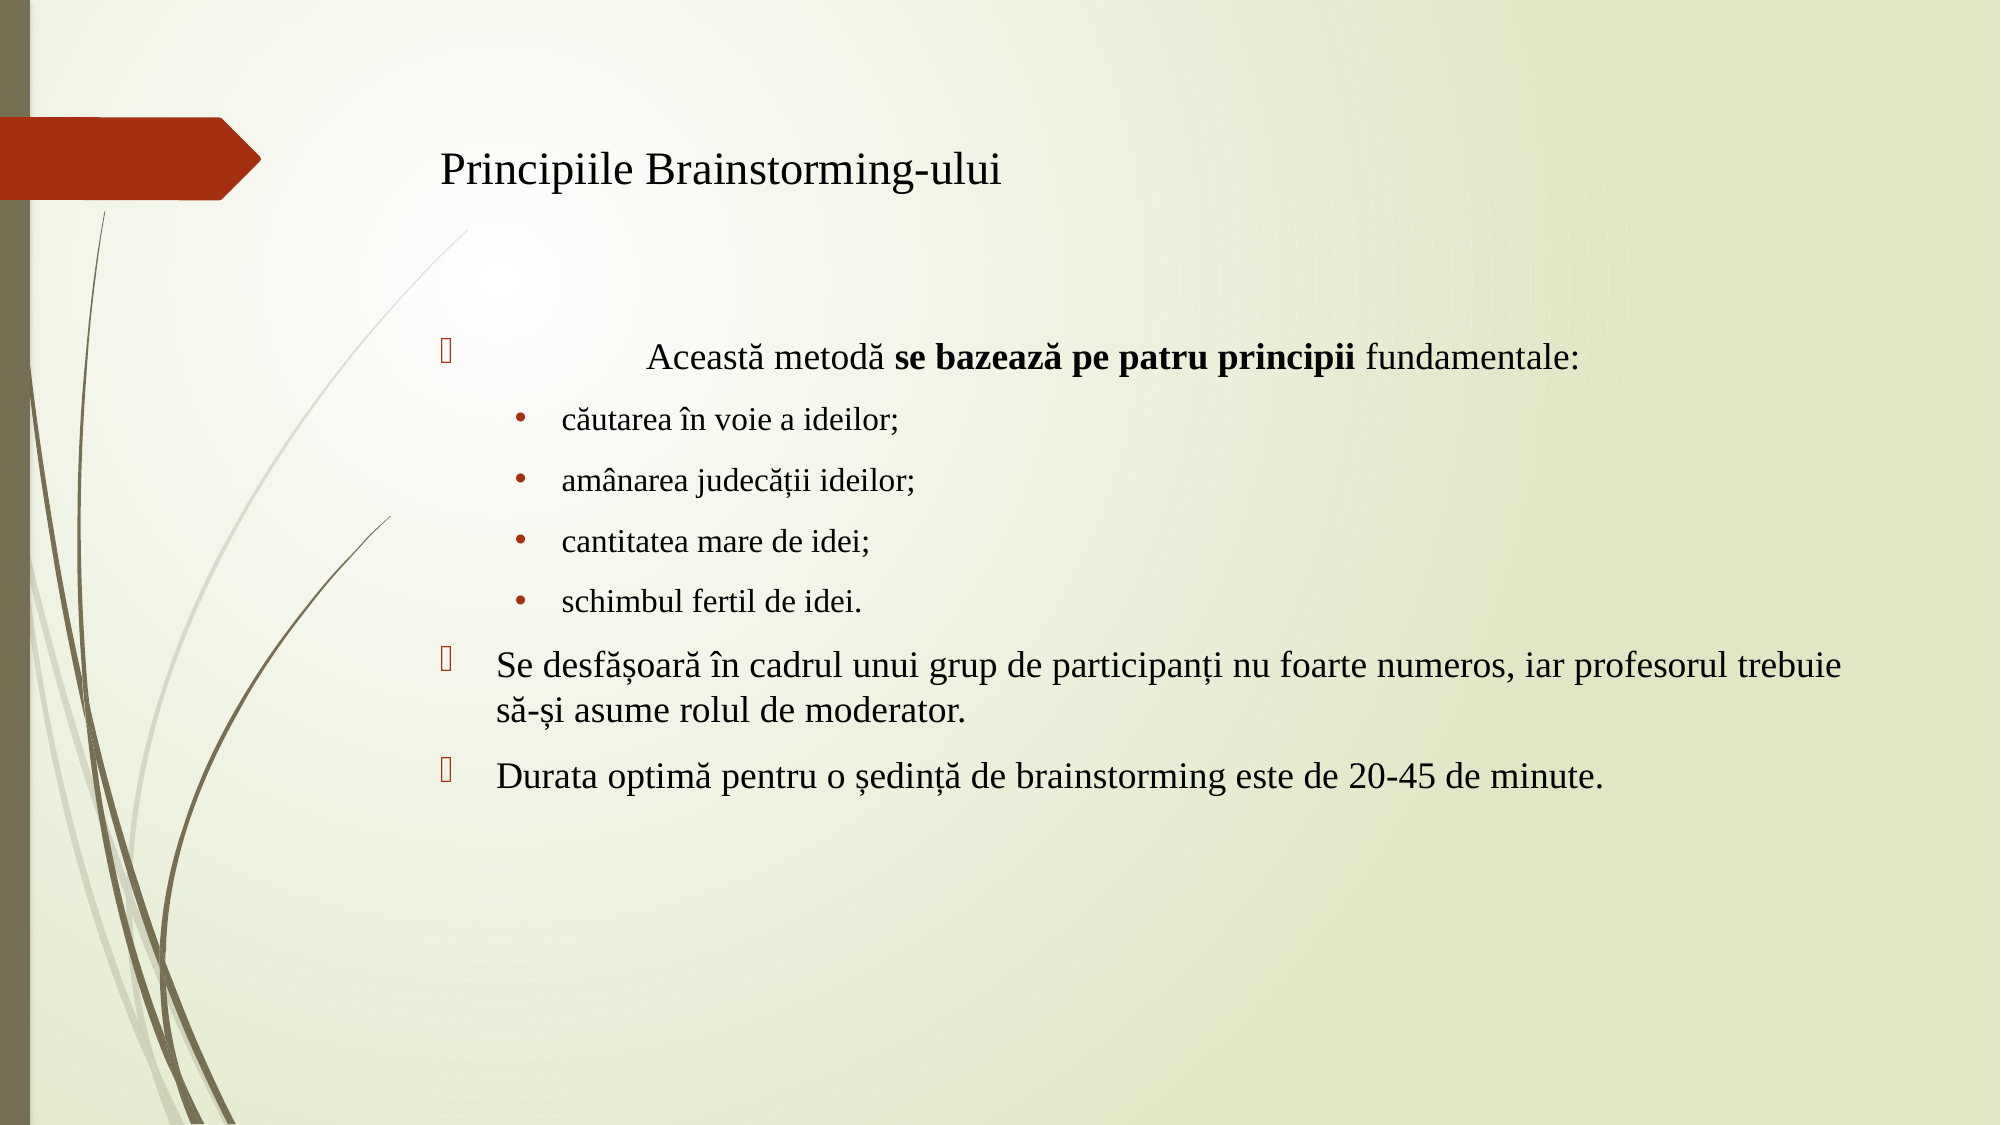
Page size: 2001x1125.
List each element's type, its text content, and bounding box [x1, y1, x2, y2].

list Această metodă se bazează pe patru principii fundamentale: căutarea în voie a ideilor; amânarea judecății ideilor; cantitatea mare de idei; schimbul fertil de idei. Se desfășoară în cadrul unui grup de participanți nu foarte numeros, iar profesorul trebuie să-și asume rolul de moderator. Durata optimă pentru o ședință de brainstorming este de 20-45 de minute. [424, 324, 1888, 1063]
title Principiile Brainstorming-ului [425, 130, 1888, 259]
